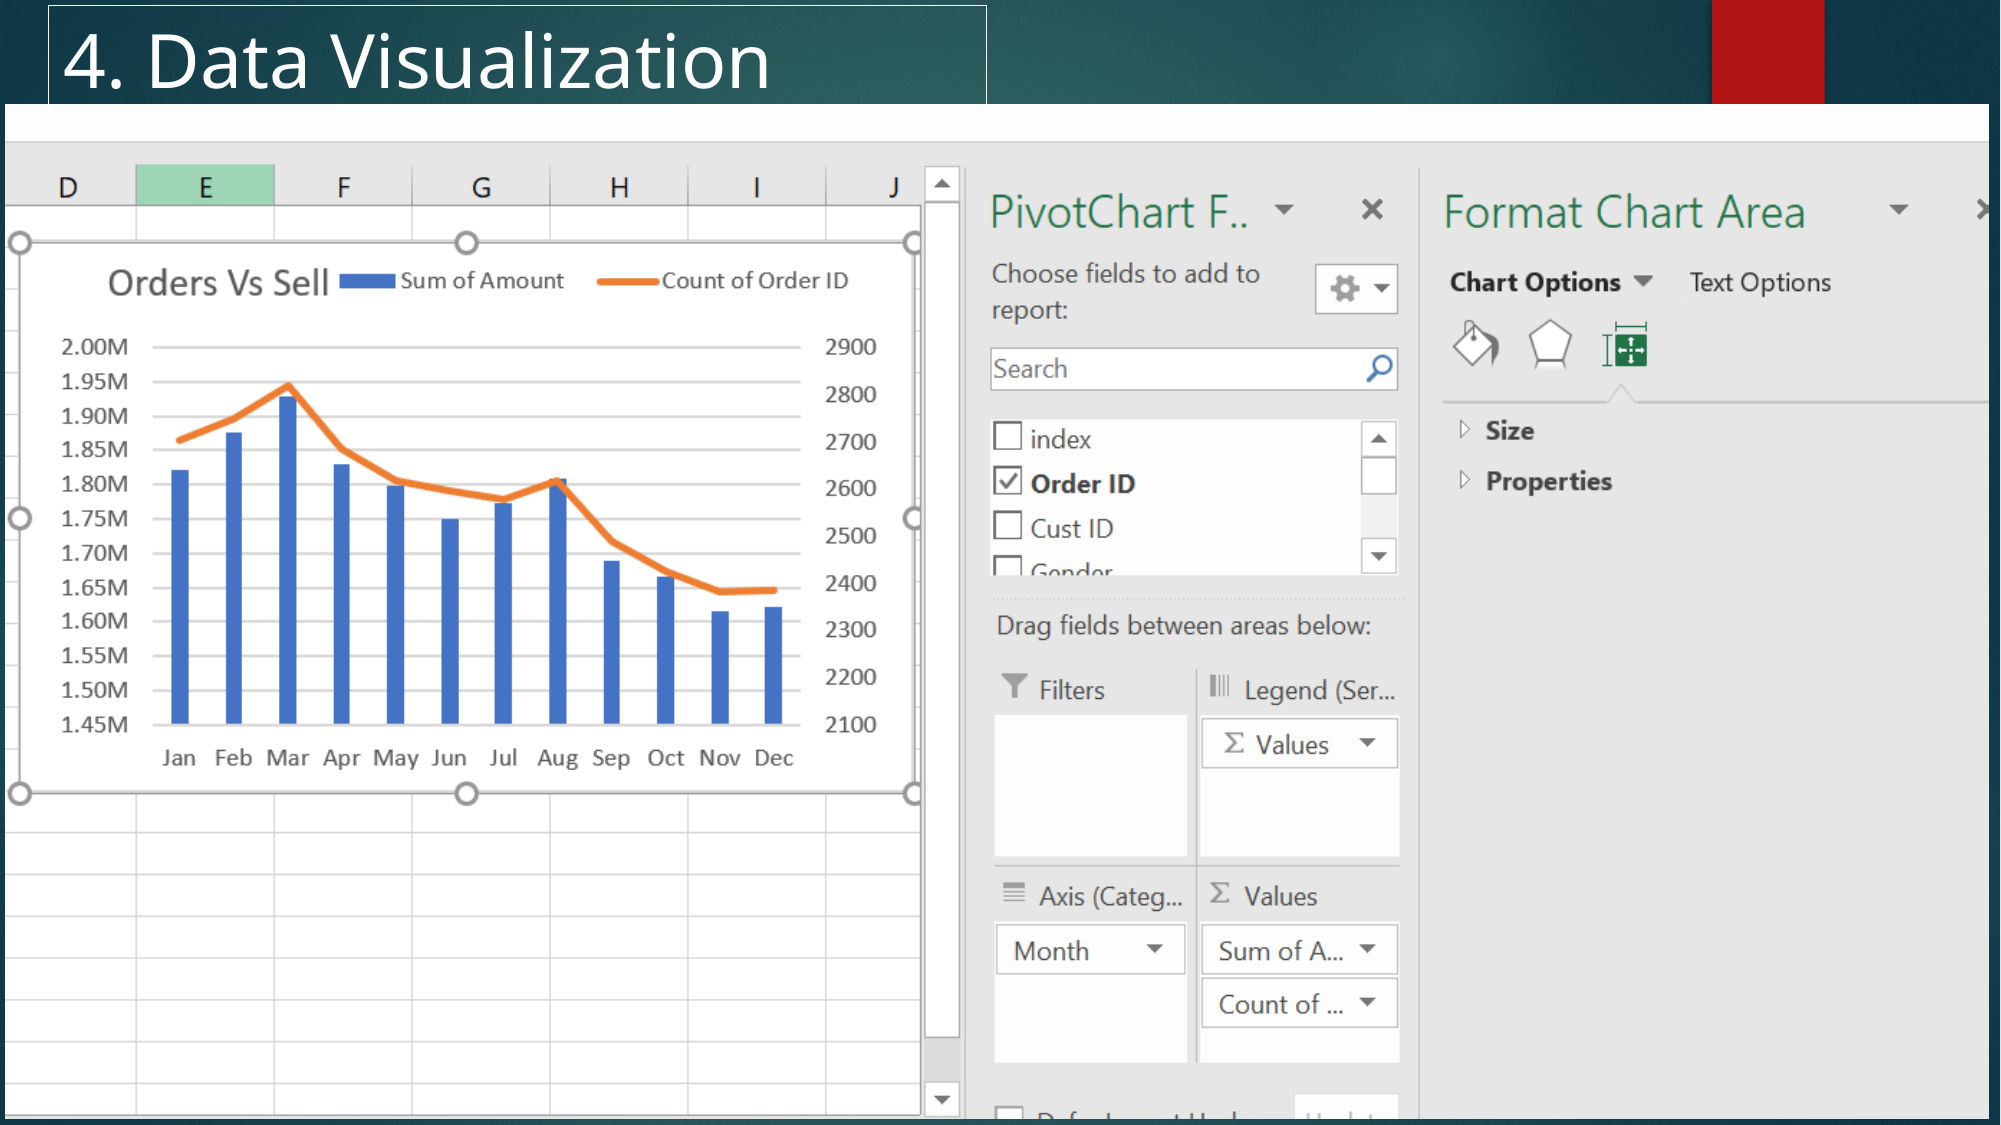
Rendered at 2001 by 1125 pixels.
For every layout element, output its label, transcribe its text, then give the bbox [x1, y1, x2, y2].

picture [0, 0, 1989, 1125]
text_box 4. Data Visualization [48, 5, 987, 103]
